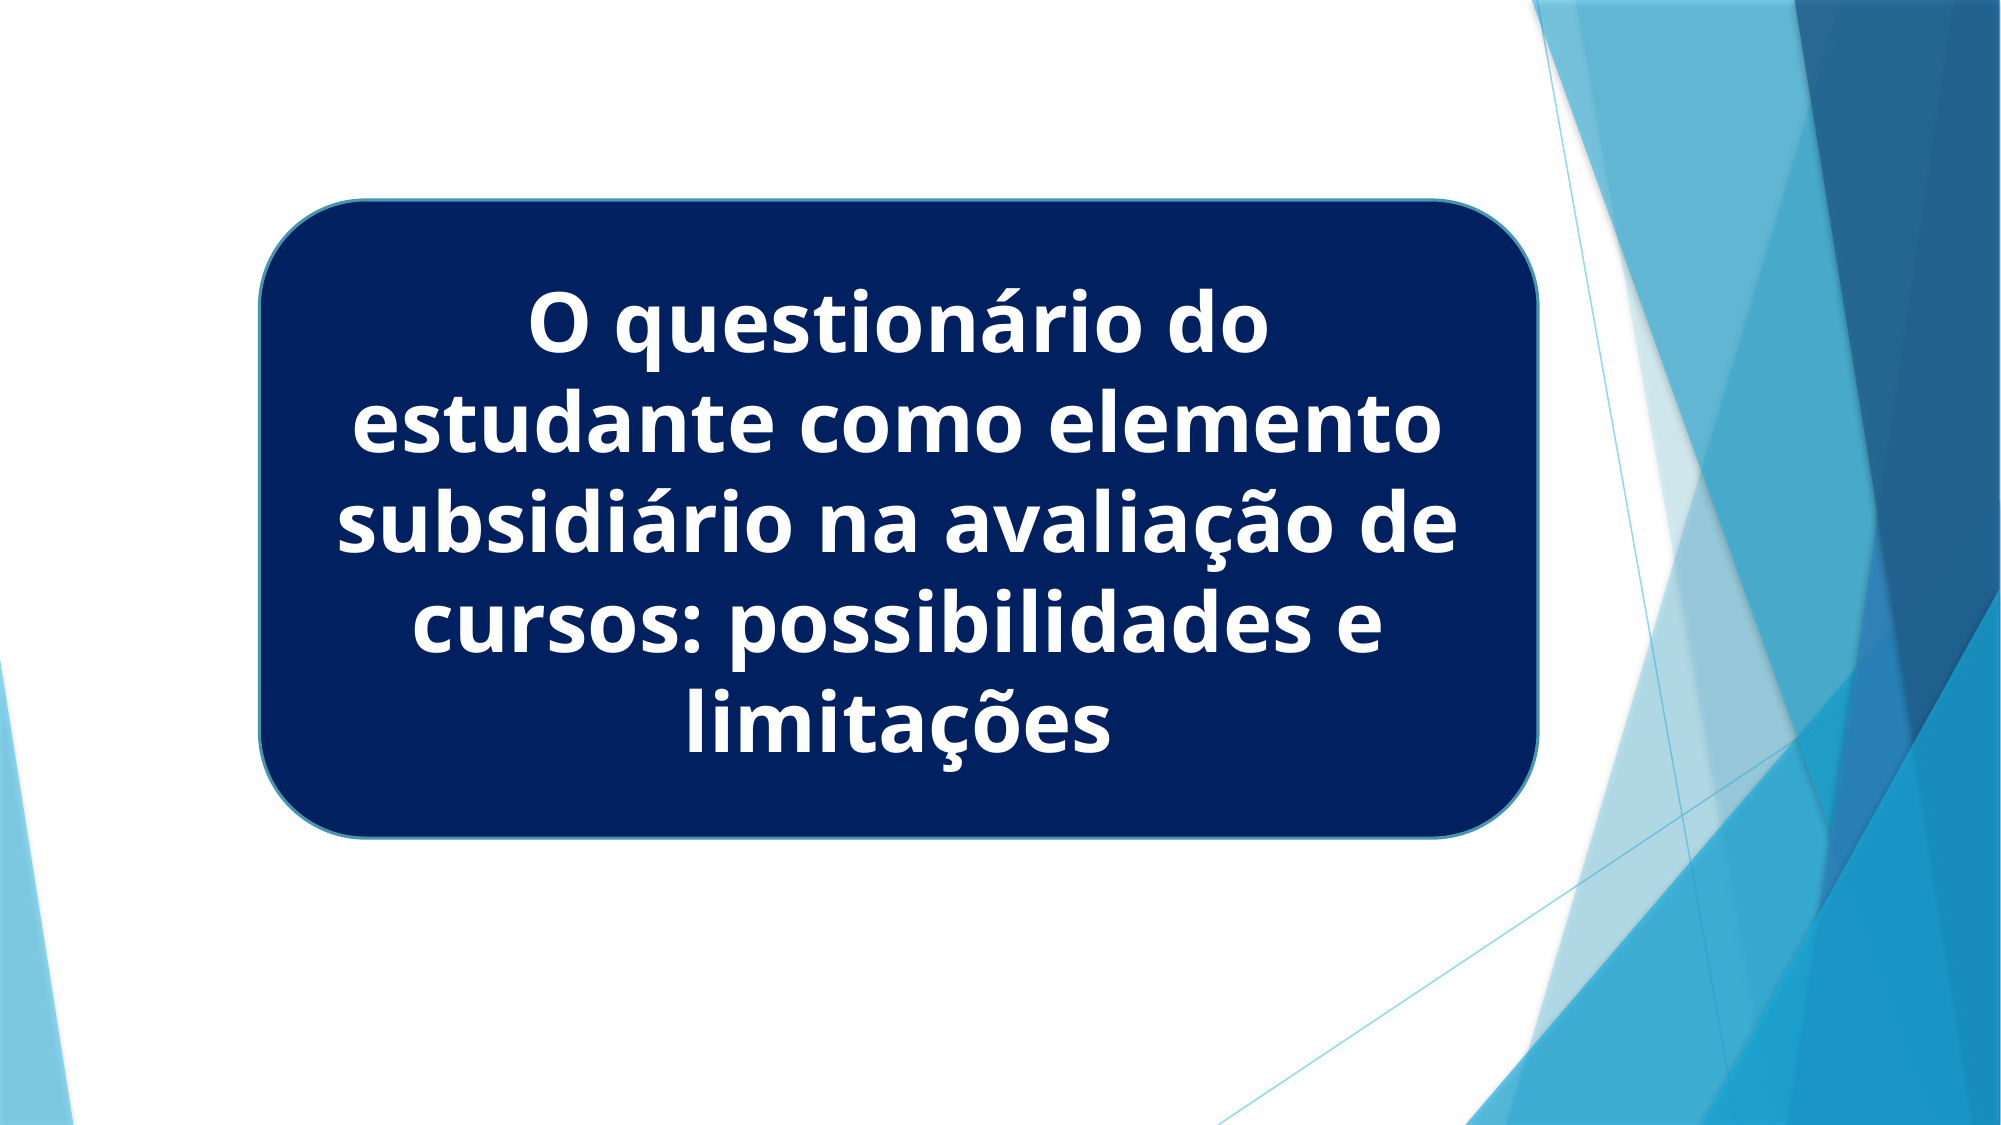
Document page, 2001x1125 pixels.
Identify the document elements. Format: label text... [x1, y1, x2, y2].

text_box O questionário do estudante como elemento subsidiário na avaliação de cursos: possibilidades e limitações [257, 198, 1540, 840]
